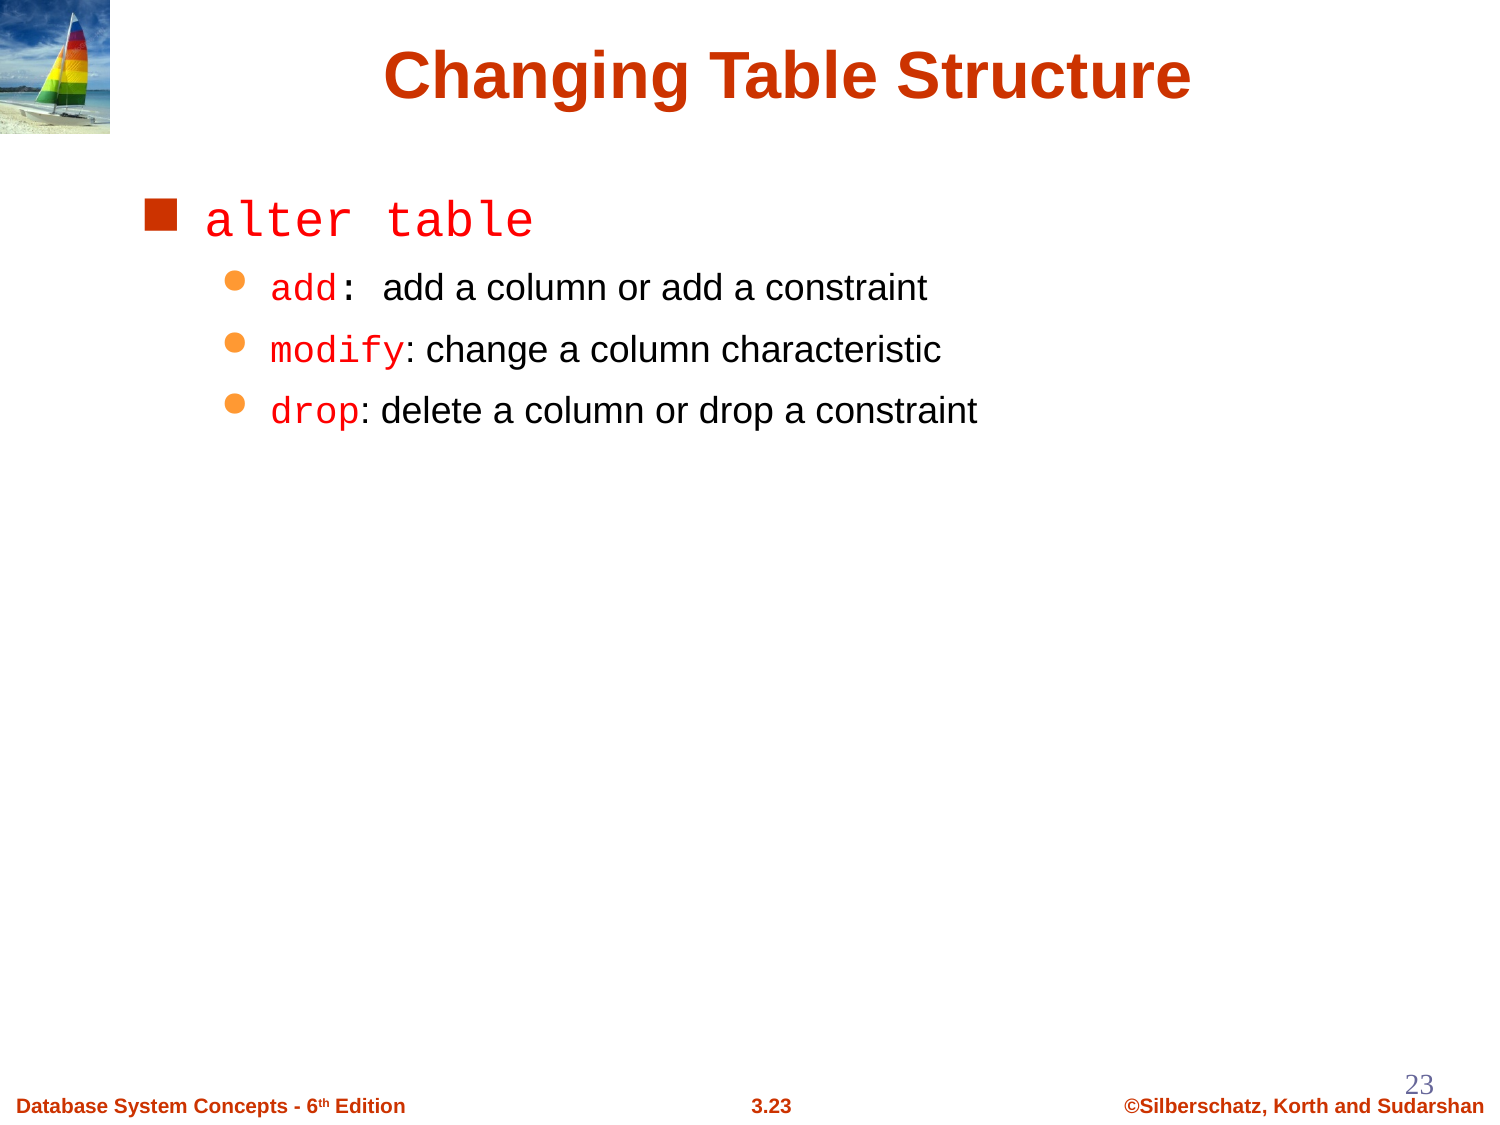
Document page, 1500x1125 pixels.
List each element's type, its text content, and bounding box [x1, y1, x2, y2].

text_box Changing Table Structure [126, 19, 1451, 120]
text_box alter table add: add a column or add a constraint modify: change a column characteristic drop: delete a column or drop a constraint [133, 179, 1391, 984]
text_box 23 [1099, 1057, 1450, 1125]
picture [0, 0, 110, 134]
